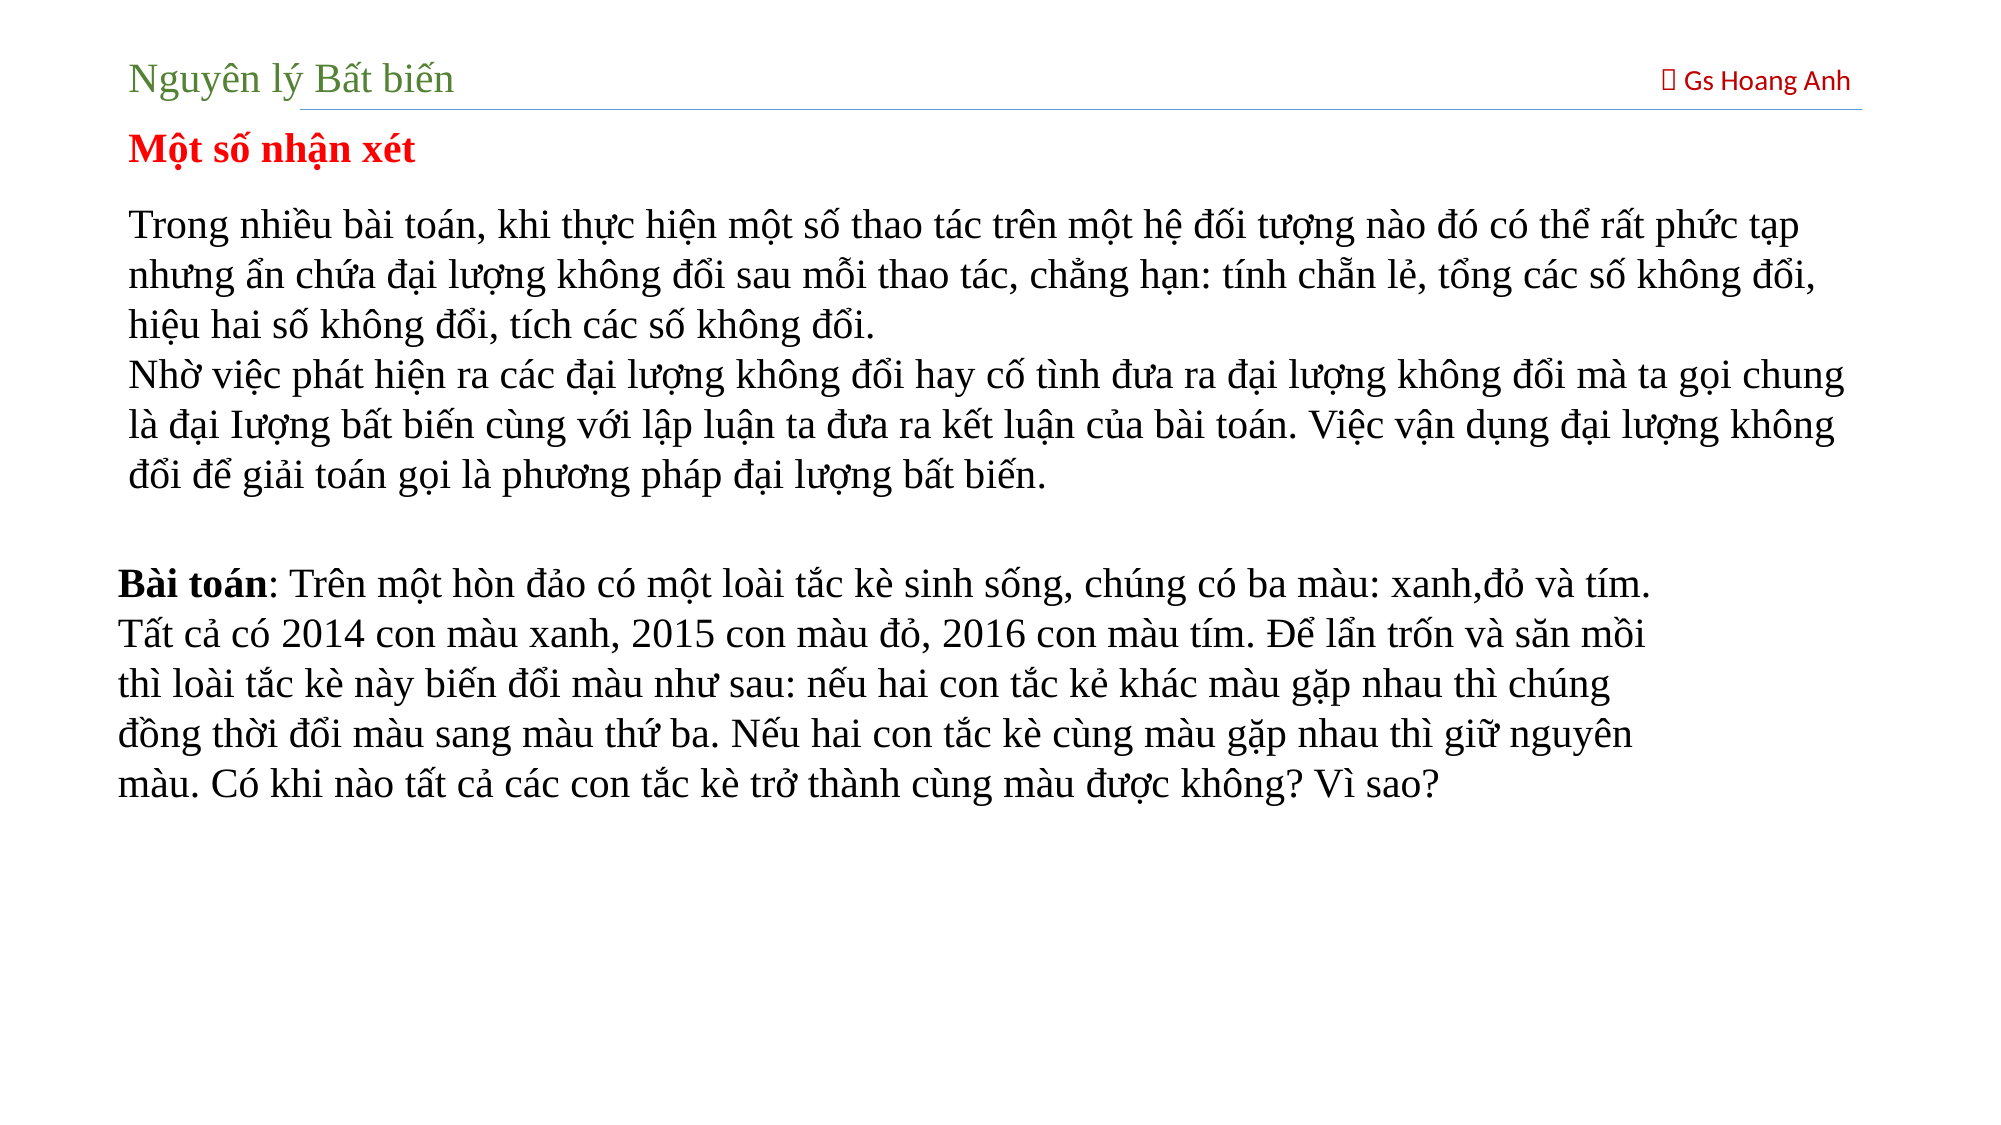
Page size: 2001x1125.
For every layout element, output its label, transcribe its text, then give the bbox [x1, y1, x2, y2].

text_box Nguyên lý Bất biến [113, 43, 1156, 109]
text_box Bài toán: Trên một hòn đảo có một loài tắc kè sinh sống, chúng có ba màu: xanh,đỏ và tím. Tất cả có 2014 con màu xanh, 2015 con màu đỏ, 2016 con màu tím. Để lẩn trốn và săn mồi thì loài tắc kè này biến đổi màu như sau: nếu hai con tắc kẻ khác màu gặp nhau thì chúng đồng thời đổi màu sang màu thứ ba. Nếu hai con tắc kè cùng màu gặp nhau thì giữ nguyên màu. Có khi nào tất cả các con tắc kè trở thành cùng màu được không? Vì sao? [103, 548, 1696, 814]
text_box  Gs Hoang Anh [1609, 53, 1902, 104]
text_box Một số nhận xét [113, 113, 1863, 179]
text_box Trong nhiều bài toán, khi thực hiện một số thao tác trên một hệ đối tượng nào đó có thể rất phức tạp nhưng ẩn chứa đại lượng không đổi sau mỗi thao tác, chẳng hạn: tính chẵn lẻ, tổng các số không đổi, hiệu hai số không đổi, tích các số không đổi. Nhờ việc phát hiện ra các đại lượng không đổi hay cố tình đưa ra đại lượng không đổi mà ta gọi chung là đại Iượng bất biến cùng với lập luận ta đưa ra kết luận của bài toán. Việc vận dụng đại lượng không đổi để giải toán gọi là phương pháp đại lượng bất biến. [113, 189, 1863, 505]
